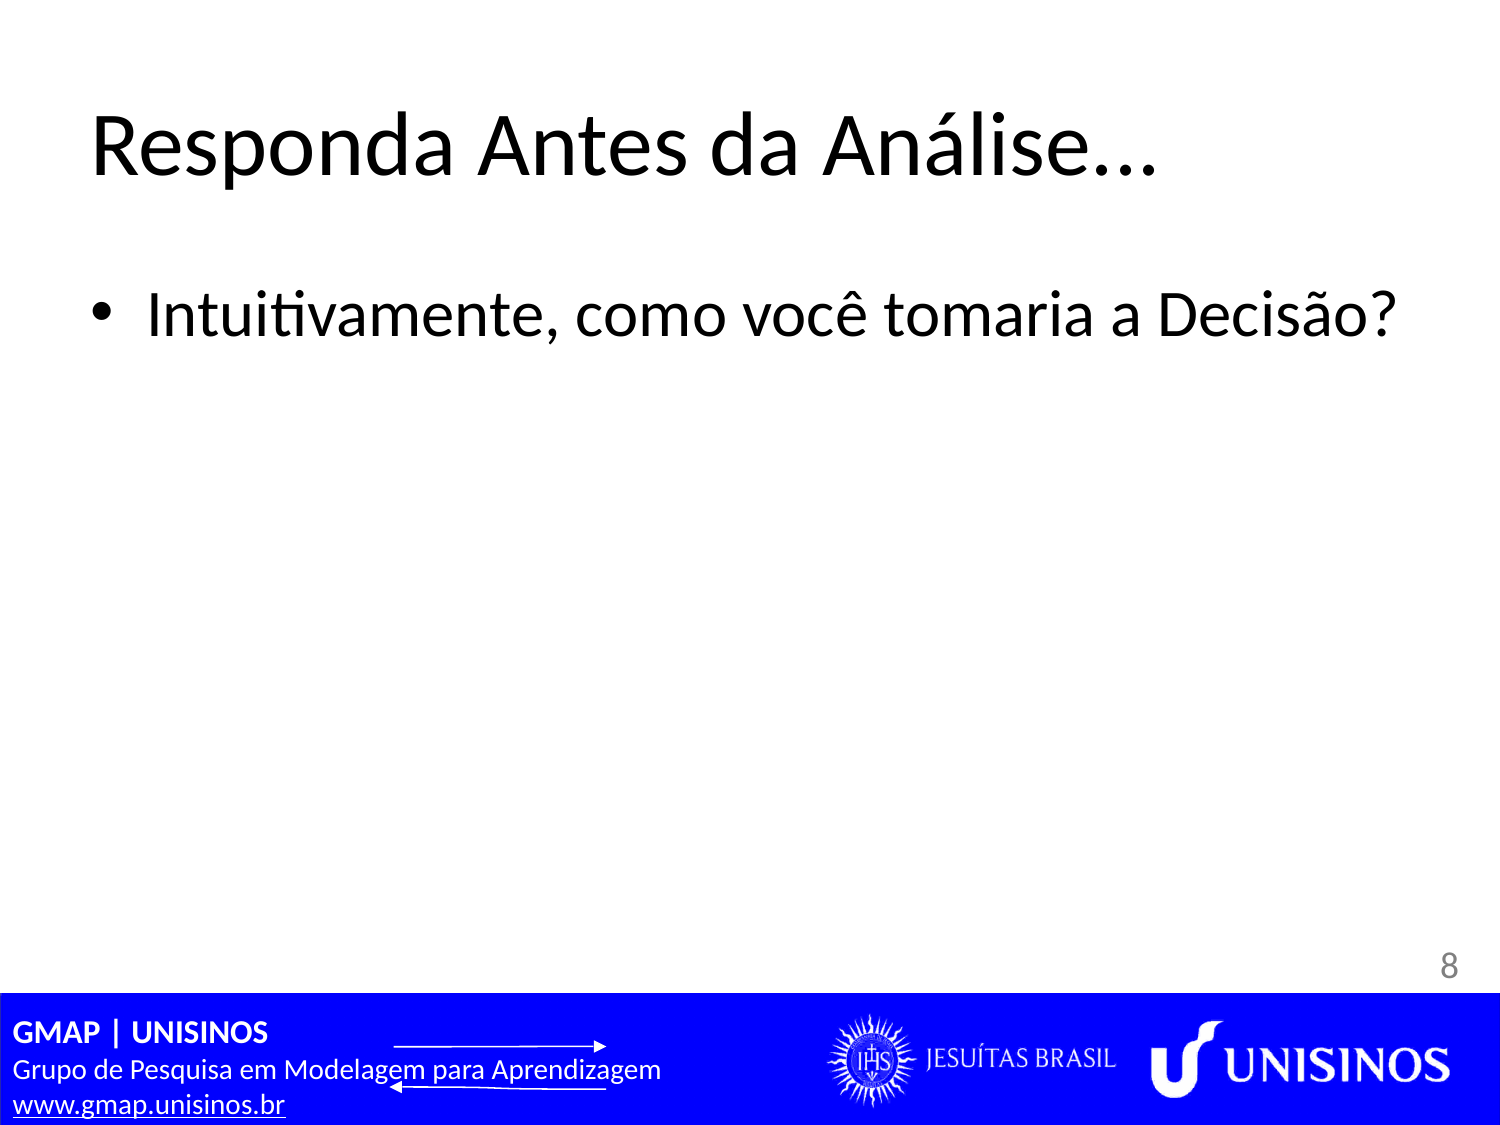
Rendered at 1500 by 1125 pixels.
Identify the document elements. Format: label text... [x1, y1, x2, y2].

title Responda Antes da Análise... [75, 45, 1425, 233]
picture [0, 993, 1500, 1125]
list Intuitivamente, como você tomaria a Decisão? [75, 262, 1425, 1005]
